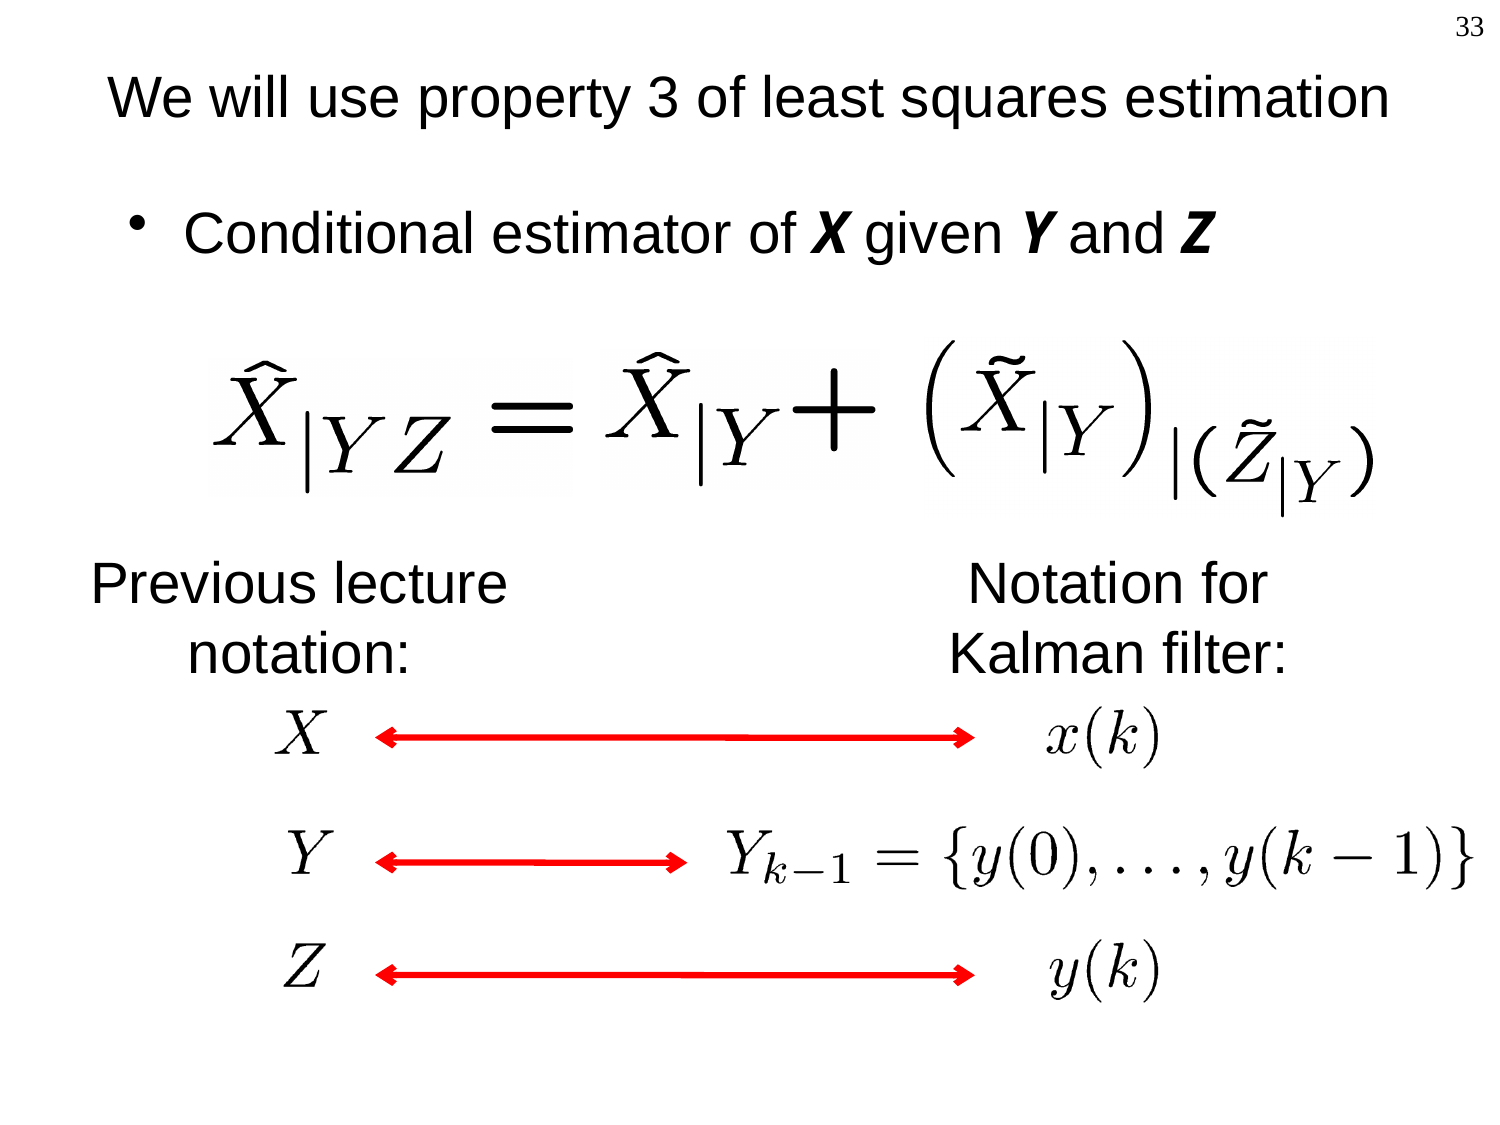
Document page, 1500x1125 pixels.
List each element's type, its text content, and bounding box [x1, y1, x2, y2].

title We will use property 3 of least squares estimation [37, 0, 1463, 188]
picture [599, 349, 880, 491]
slide_number 33 [1187, 0, 1500, 76]
picture [207, 358, 574, 497]
picture [720, 824, 1474, 895]
picture [924, 337, 1377, 518]
picture [280, 937, 326, 988]
text_box Previous lecture notation: [37, 537, 563, 693]
picture [1043, 937, 1164, 1007]
picture [1040, 703, 1160, 774]
picture [268, 703, 332, 755]
list Conditional estimator of X given Y and Z [112, 187, 1388, 376]
text_box Notation for Kalman filter: [887, 537, 1350, 693]
picture [281, 824, 338, 876]
